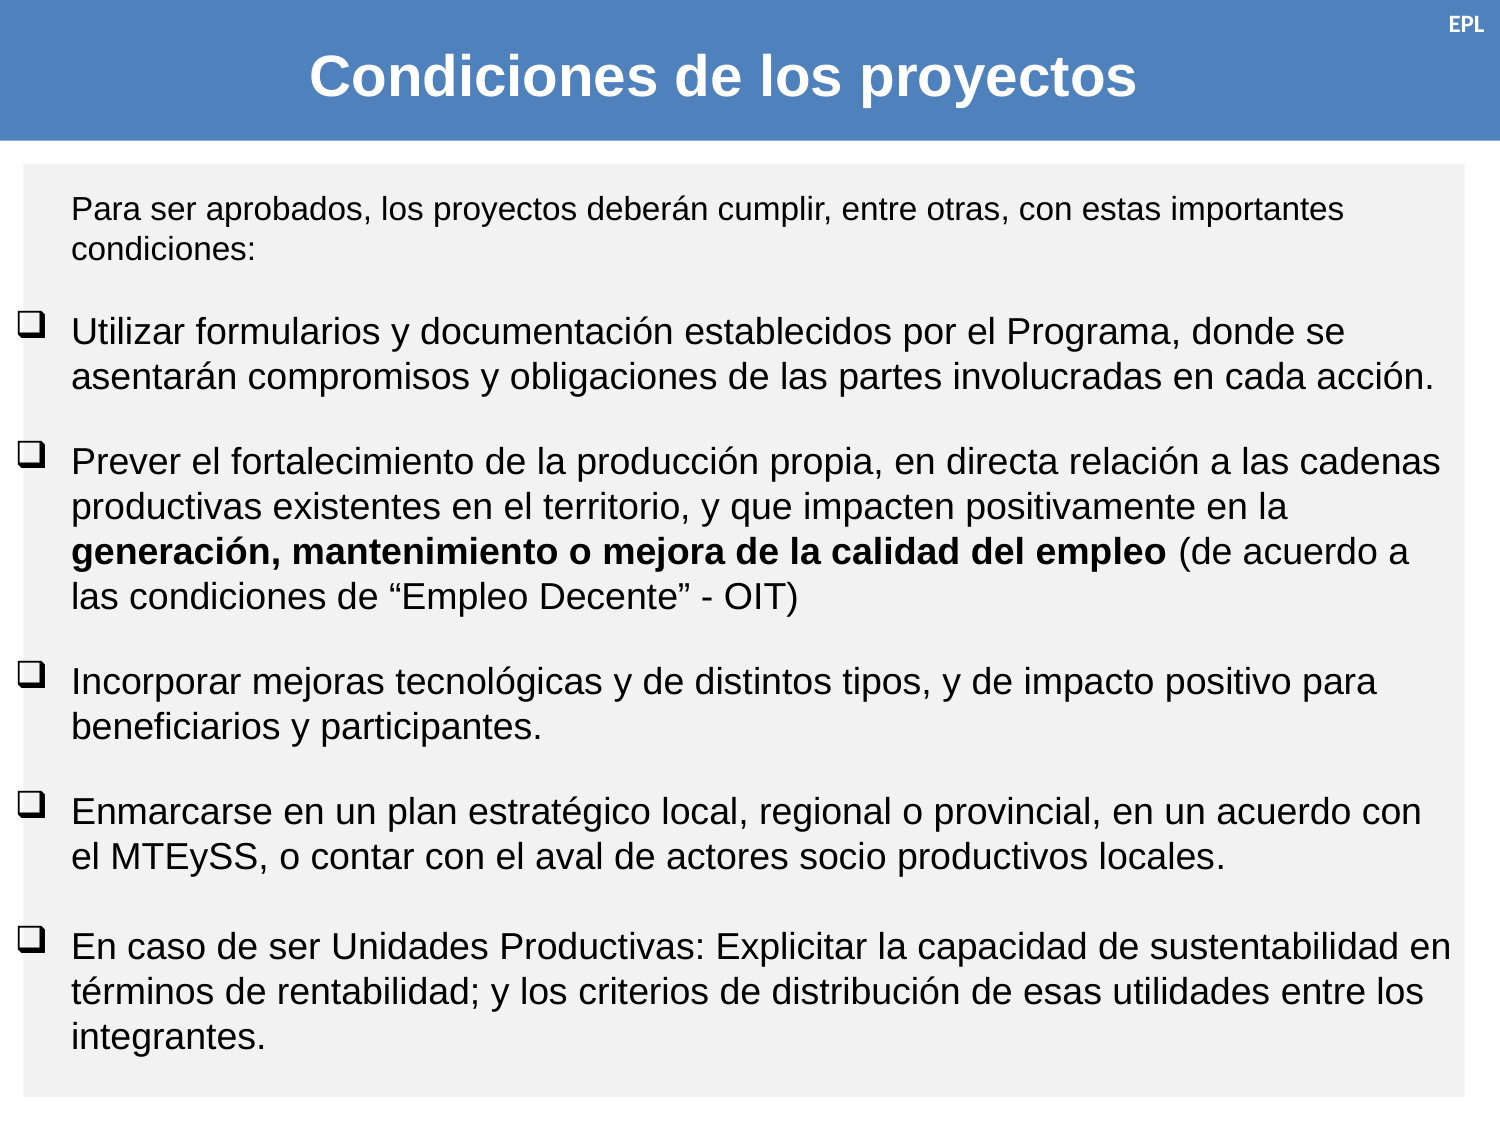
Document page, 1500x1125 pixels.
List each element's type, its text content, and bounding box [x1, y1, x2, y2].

text_box EPL [1433, 0, 1500, 45]
text_box Condiciones de los proyectos [294, 31, 1187, 116]
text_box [0, 152, 1477, 1112]
text_box [0, 0, 1500, 141]
